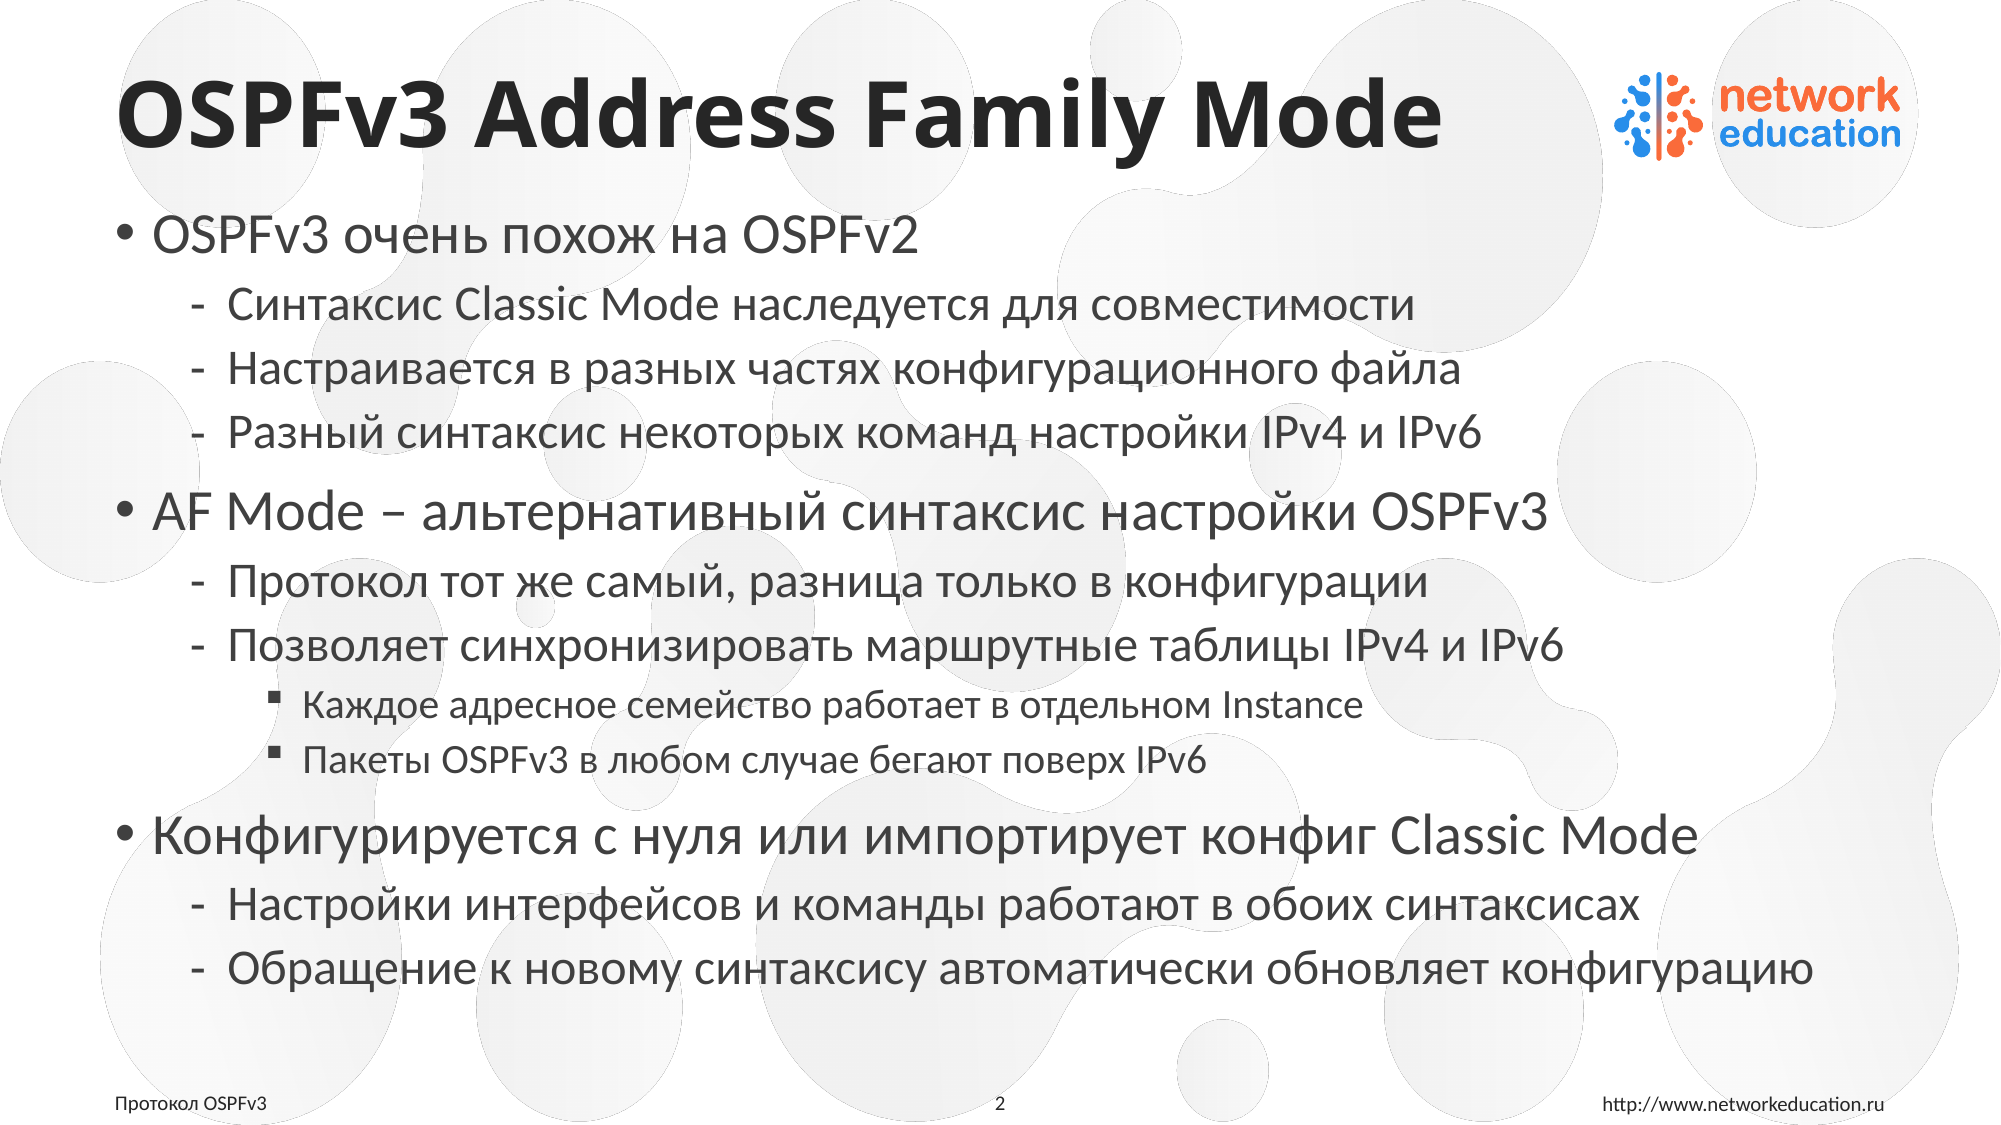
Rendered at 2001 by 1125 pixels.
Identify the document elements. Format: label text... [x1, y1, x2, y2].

slide_number 2 [777, 1082, 1222, 1125]
title OSPFv3 Address Family Mode [99, 60, 1900, 167]
footer Протокол OSPFv3 [100, 1082, 776, 1125]
list OSPFv3 очень похож на OSPFv2 Синтаксис Classic Mode наследуется для совместимости Настраивается в разных частях конфигурационного файла Разный синтаксис некоторых команд настройки IPv4 и IPv6 AF Mode – альтернативный синтаксис настройки OSPFv3 Протокол тот же самый, разница только в конфигурации Позволяет синхронизировать маршрутные таблицы IPv4 и IPv6 Каждое адресное семейство работает в отдельном Instance Пакеты OSPFv3 в любом случае бегают поверх IPv6 Конфигурируется с нуля или импортирует конфиг Classic Mode Настройки интерфейсов и команды работают в обоих синтаксисах Обращение к новому синтаксису автоматически обновляет конфигурацию [99, 196, 1900, 1035]
picture [0, 0, 2001, 1125]
